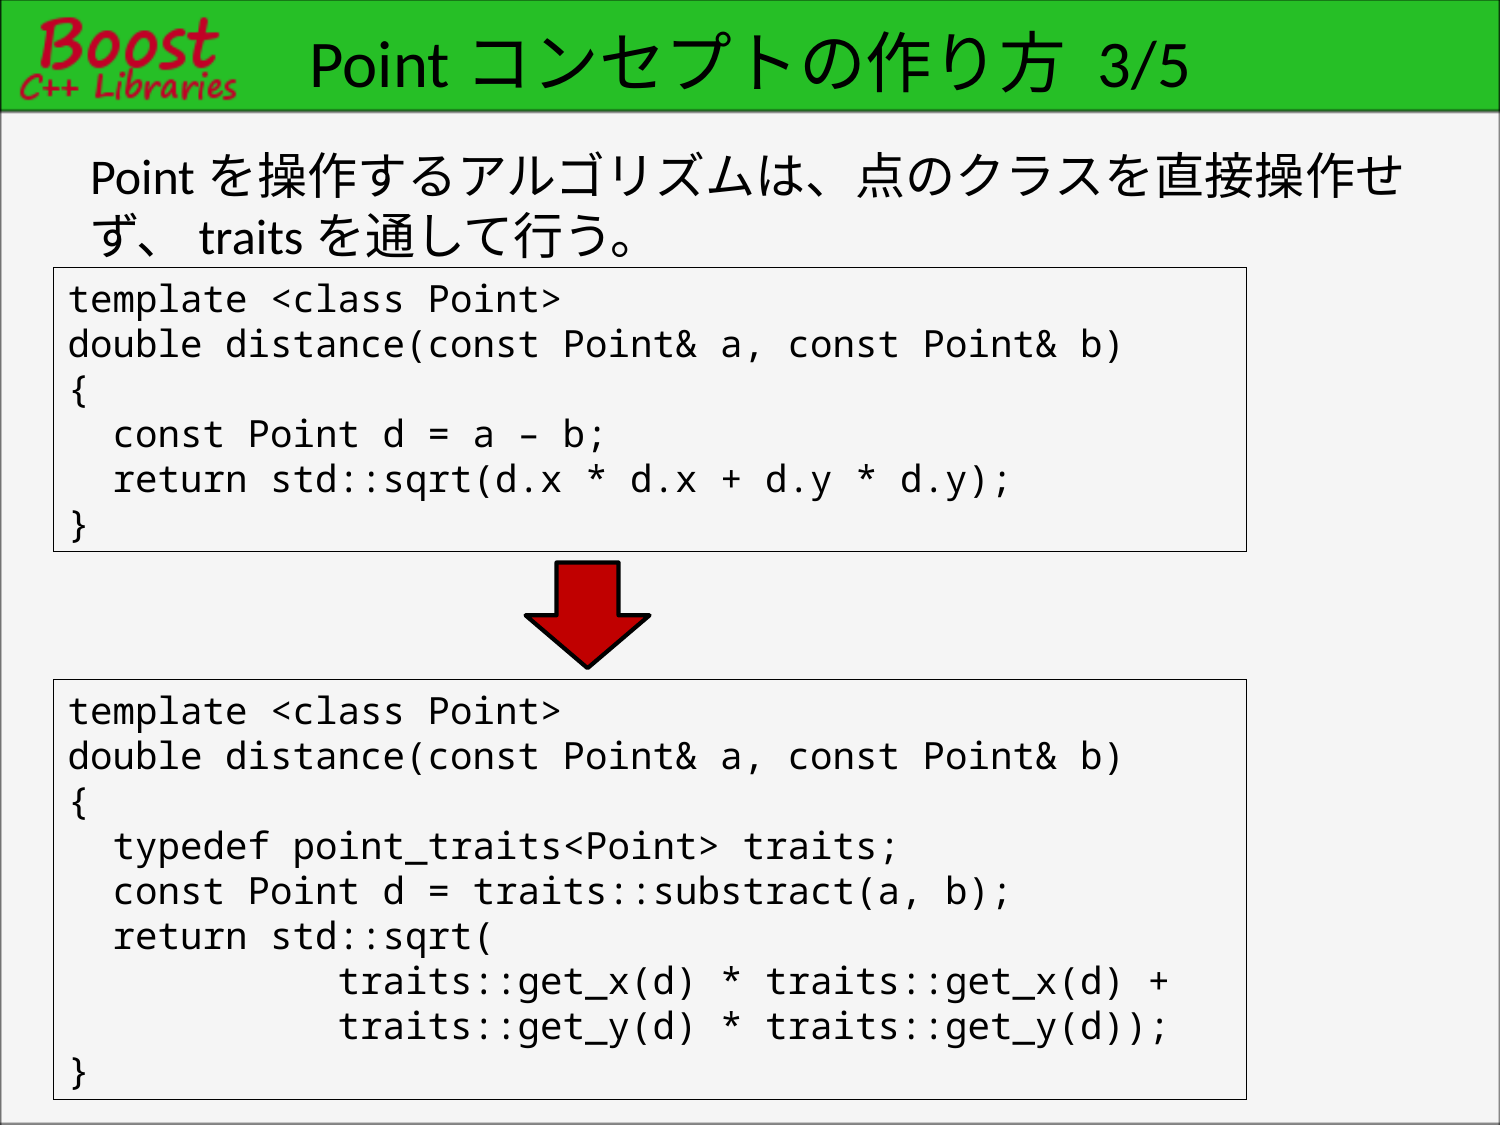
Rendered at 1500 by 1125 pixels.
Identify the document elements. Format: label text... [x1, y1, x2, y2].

title Pointコンセプトの作り方 3/5 [75, 7, 1425, 114]
text_box template <class Point> double distance(const Point& a, const Point& b) { typedef point_traits<Point> traits; const Point d = traits::substract(a, b); return std::sqrt( traits::get_x(d) * traits::get_x(d) + traits::get_y(d) * traits::get_y(d)); } [53, 679, 1247, 1100]
list Pointを操作するアルゴリズムは、点のクラスを直接操作せず、traitsを通して行う。 [75, 137, 1425, 279]
text_box template <class Point> double distance(const Point& a, const Point& b) { const Point d = a – b; return std::sqrt(d.x * d.x + d.y * d.y); } [53, 267, 1247, 552]
text_box [523, 560, 652, 670]
picture [0, 0, 1500, 1125]
